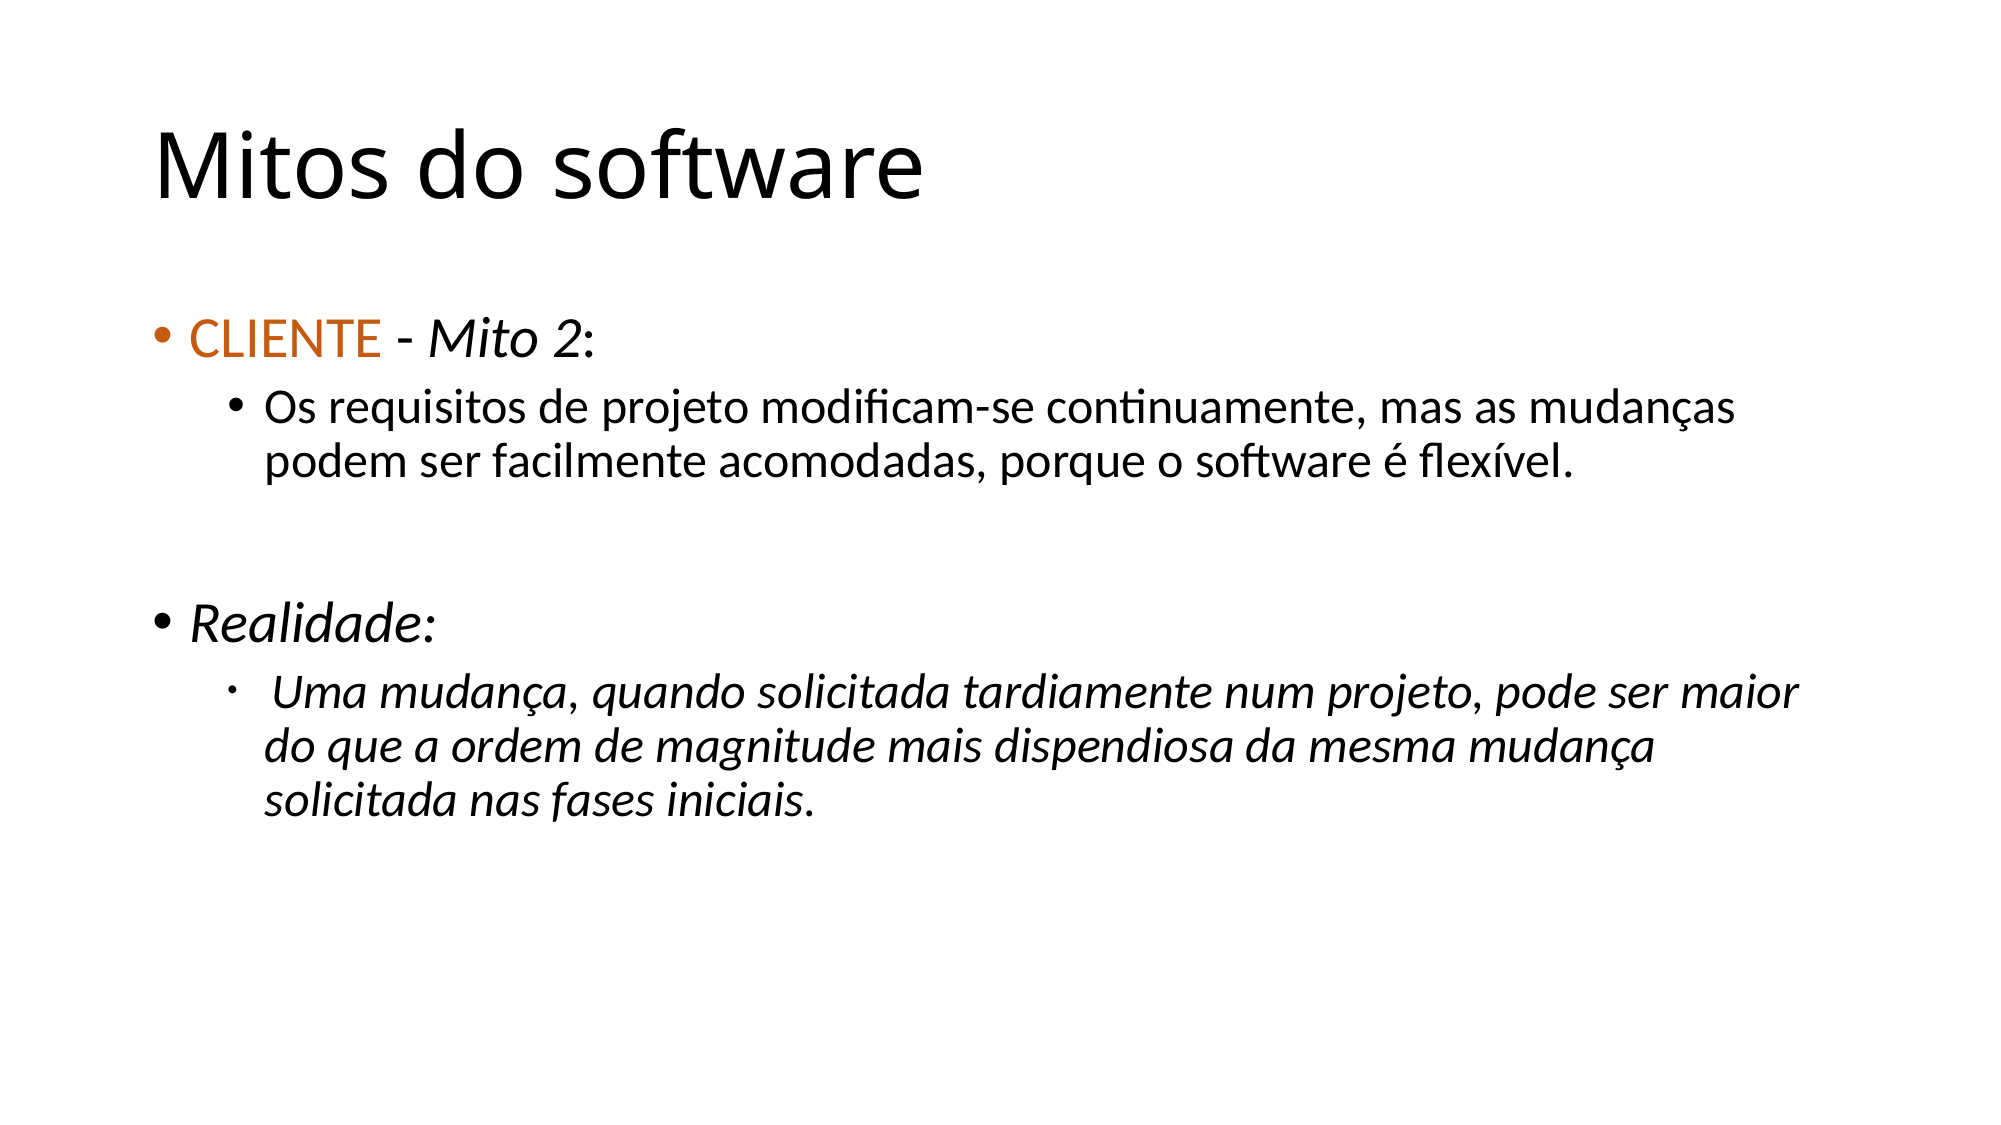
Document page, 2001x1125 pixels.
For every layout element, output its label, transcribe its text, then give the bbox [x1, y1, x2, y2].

title Mitos do software [137, 59, 1863, 278]
list CLIENTE - Mito 2: Os requisitos de projeto modificam-se continuamente, mas as mudanças podem ser facilmente acomodadas, porque o software é flexível. Realidade: Uma mudança, quando solicitada tardiamente num projeto, pode ser maior do que a ordem de magnitude mais dispendiosa da mesma mudança solicitada nas fases iniciais. [137, 299, 1863, 1014]
